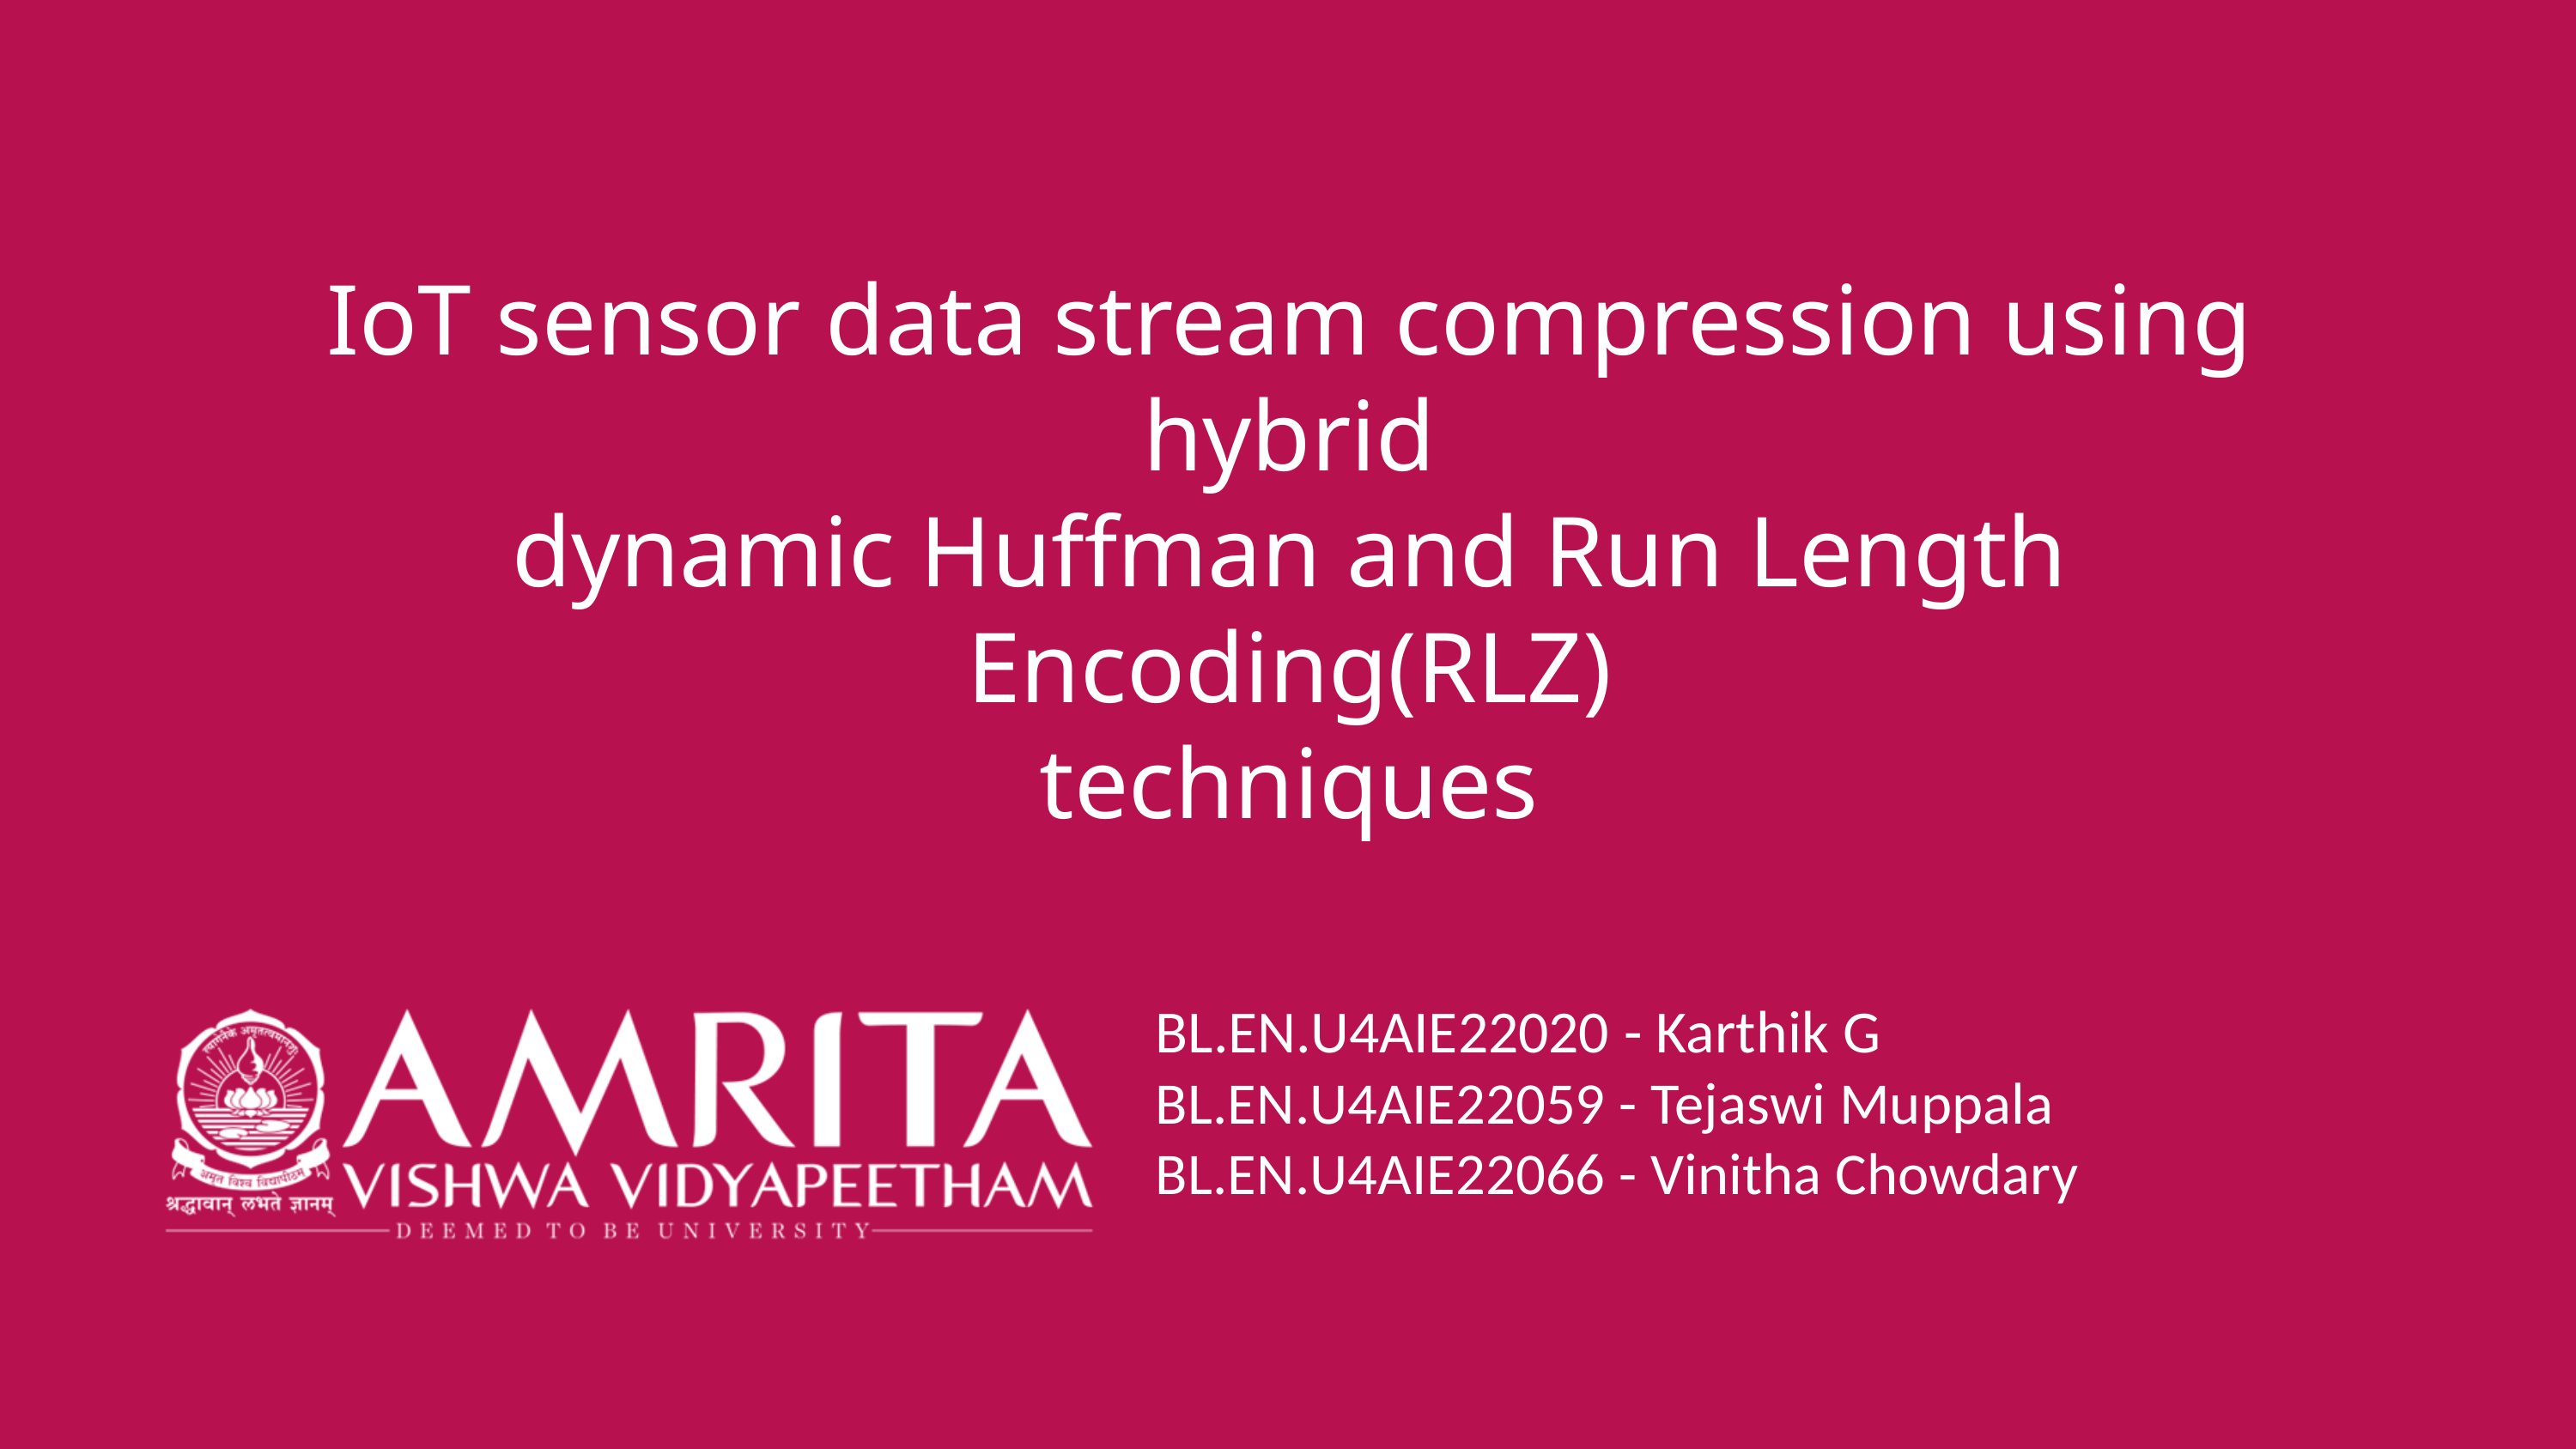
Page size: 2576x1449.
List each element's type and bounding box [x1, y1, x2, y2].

text_box [0, 0, 2576, 1449]
